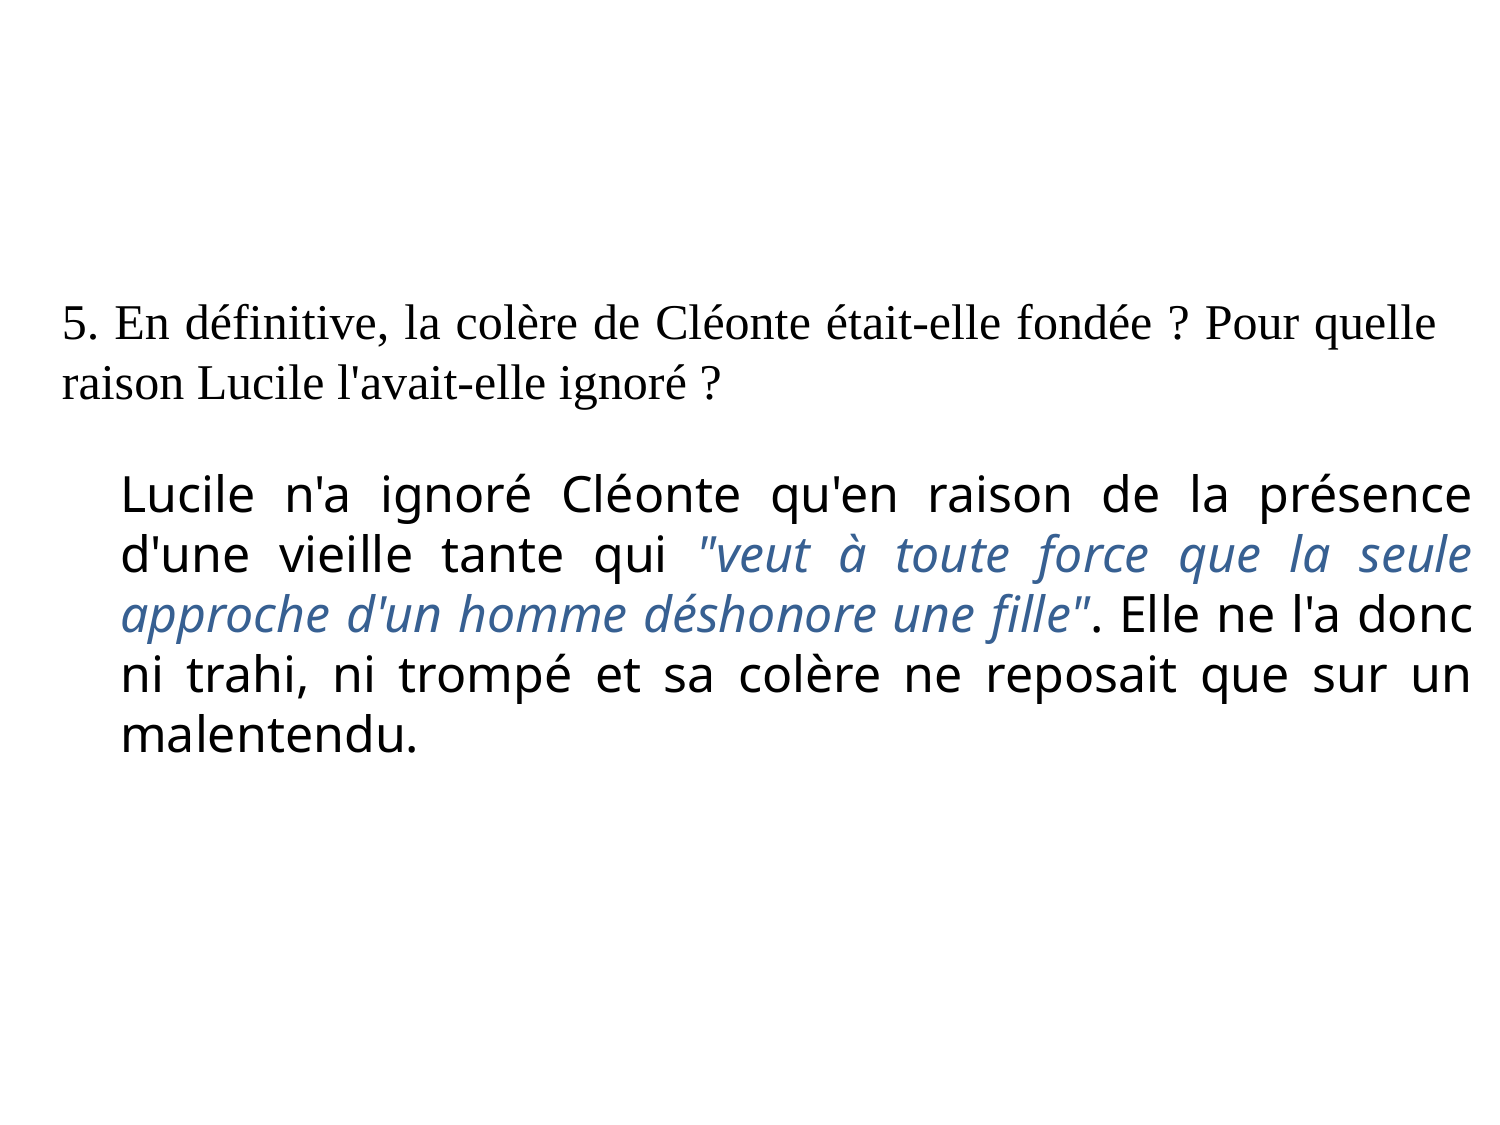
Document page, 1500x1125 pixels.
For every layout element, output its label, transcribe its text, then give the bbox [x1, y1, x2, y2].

text_box 5. En définitive, la colère de Cléonte était-elle fondée ? Pour quelle raison Lucile l'avait-elle ignoré ? [46, 281, 1454, 417]
text_box Lucile n'a ignoré Cléonte qu'en raison de la présence d'une vieille tante qui "veut à toute force que la seule approche d'un homme déshonore une fille". Elle ne l'a donc ni trahi, ni trompé et sa colère ne reposait que sur un malentendu. [105, 455, 1489, 771]
